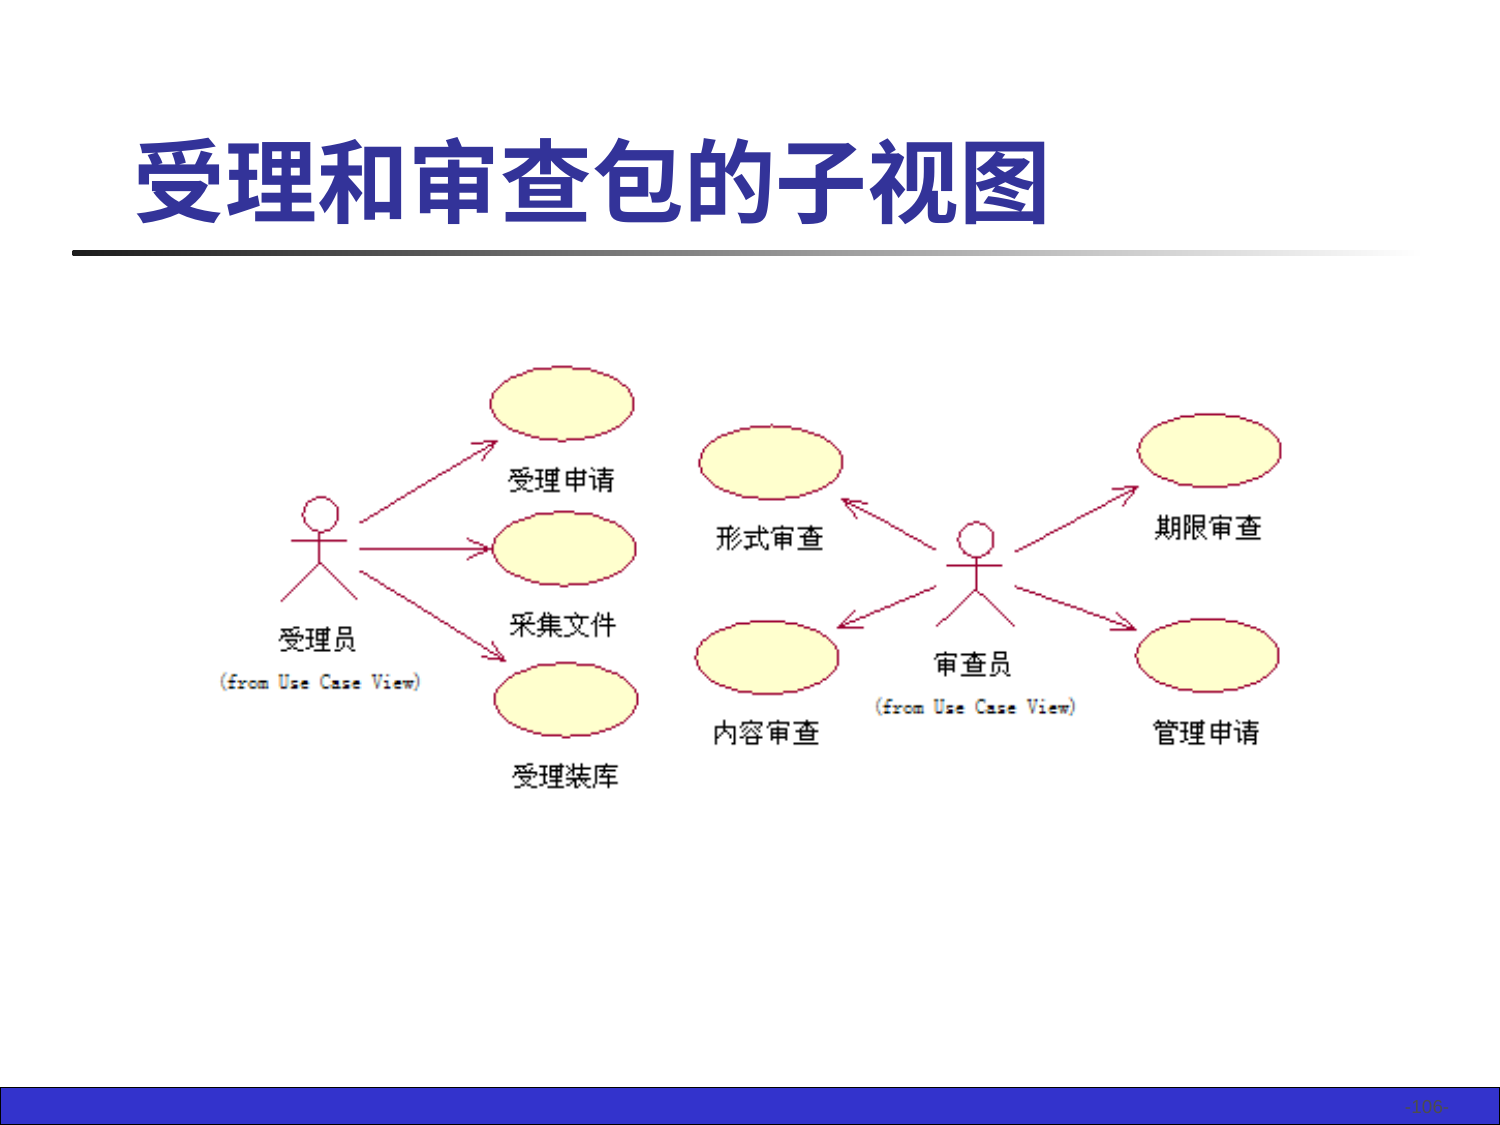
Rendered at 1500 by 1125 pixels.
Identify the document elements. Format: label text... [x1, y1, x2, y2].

title 受理和审查包的子视图 [118, 54, 1398, 243]
picture [209, 358, 1287, 800]
slide_number -106- [1151, 1074, 1465, 1125]
